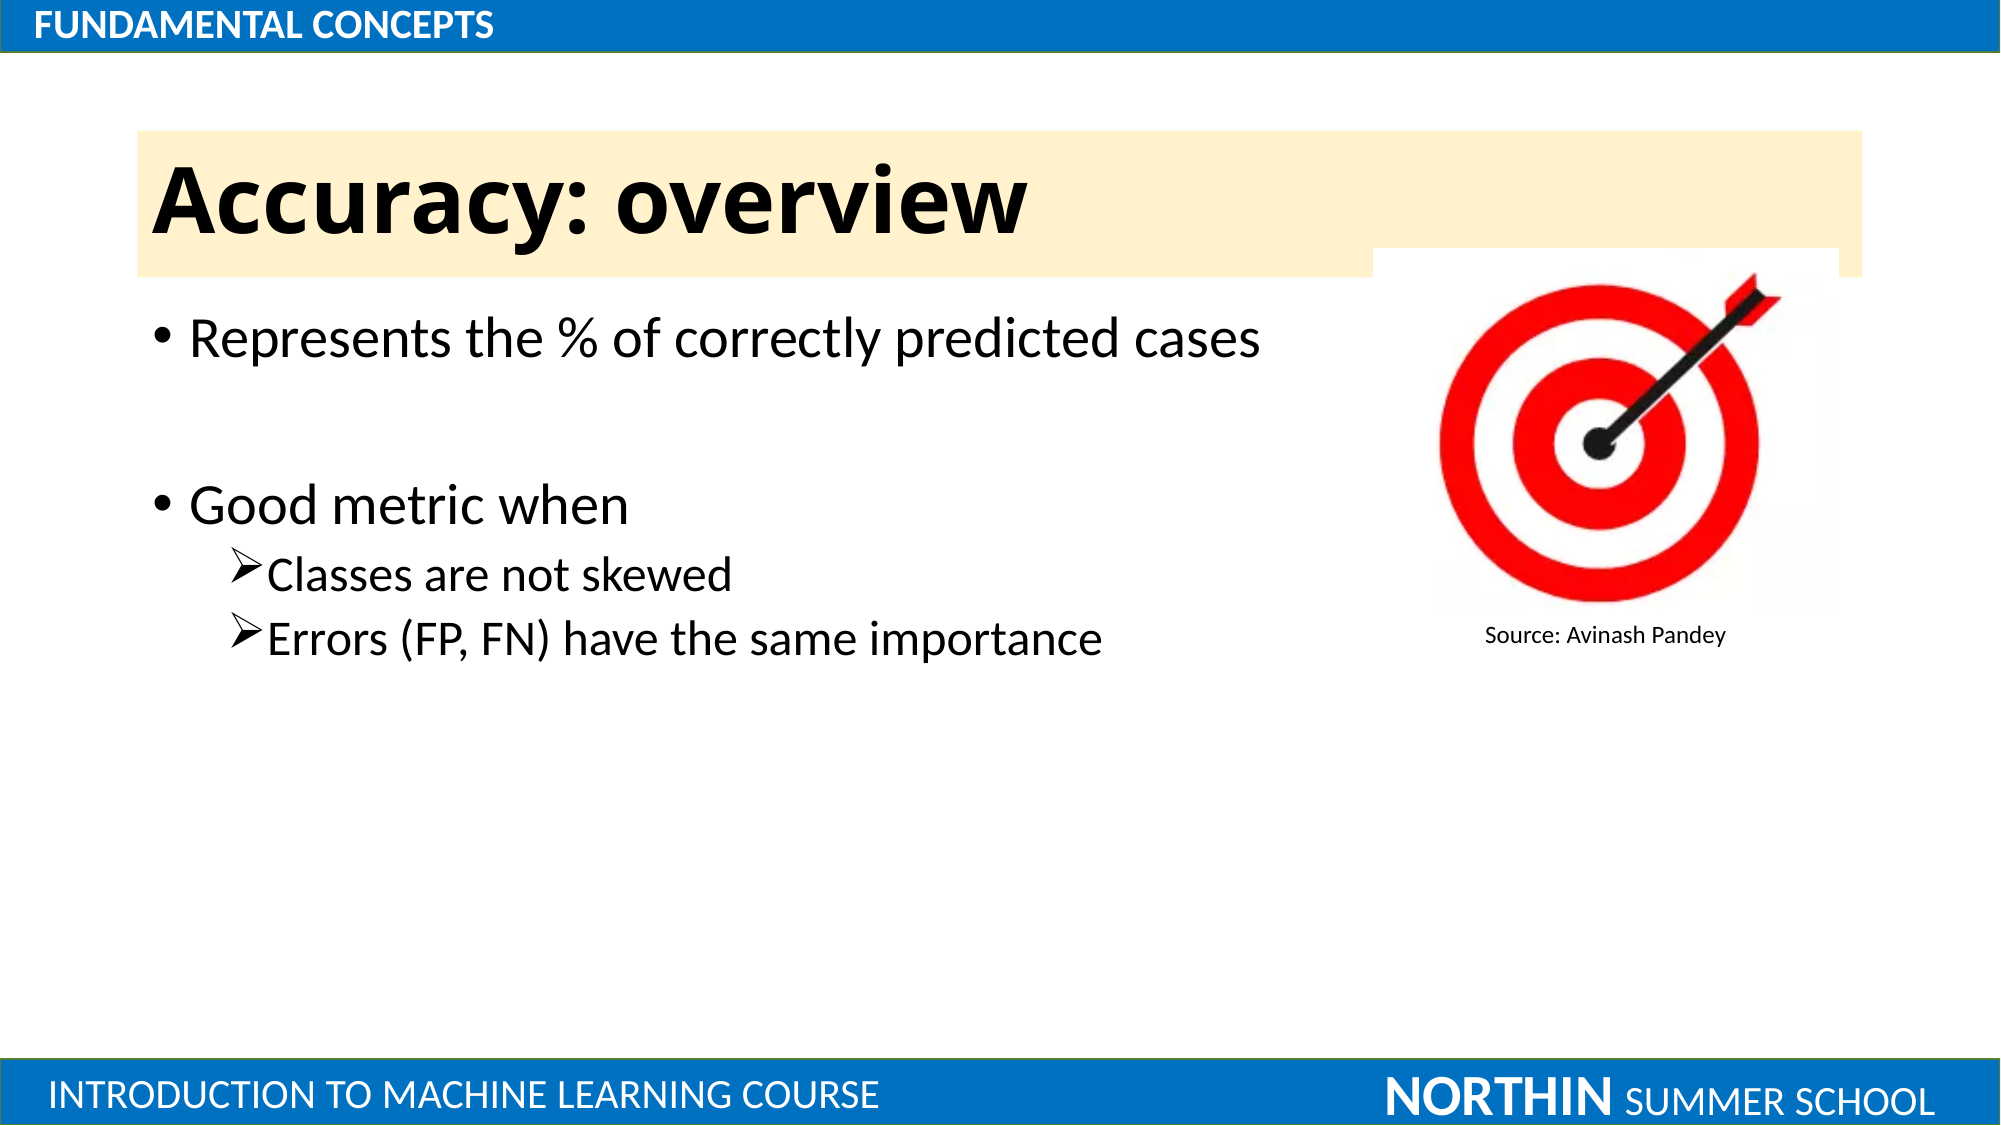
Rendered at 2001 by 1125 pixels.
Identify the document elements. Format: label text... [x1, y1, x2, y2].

text_box Source: Avinash Pandey [1470, 613, 1742, 656]
title Accuracy: overview [137, 130, 1863, 278]
picture [1373, 248, 1839, 613]
